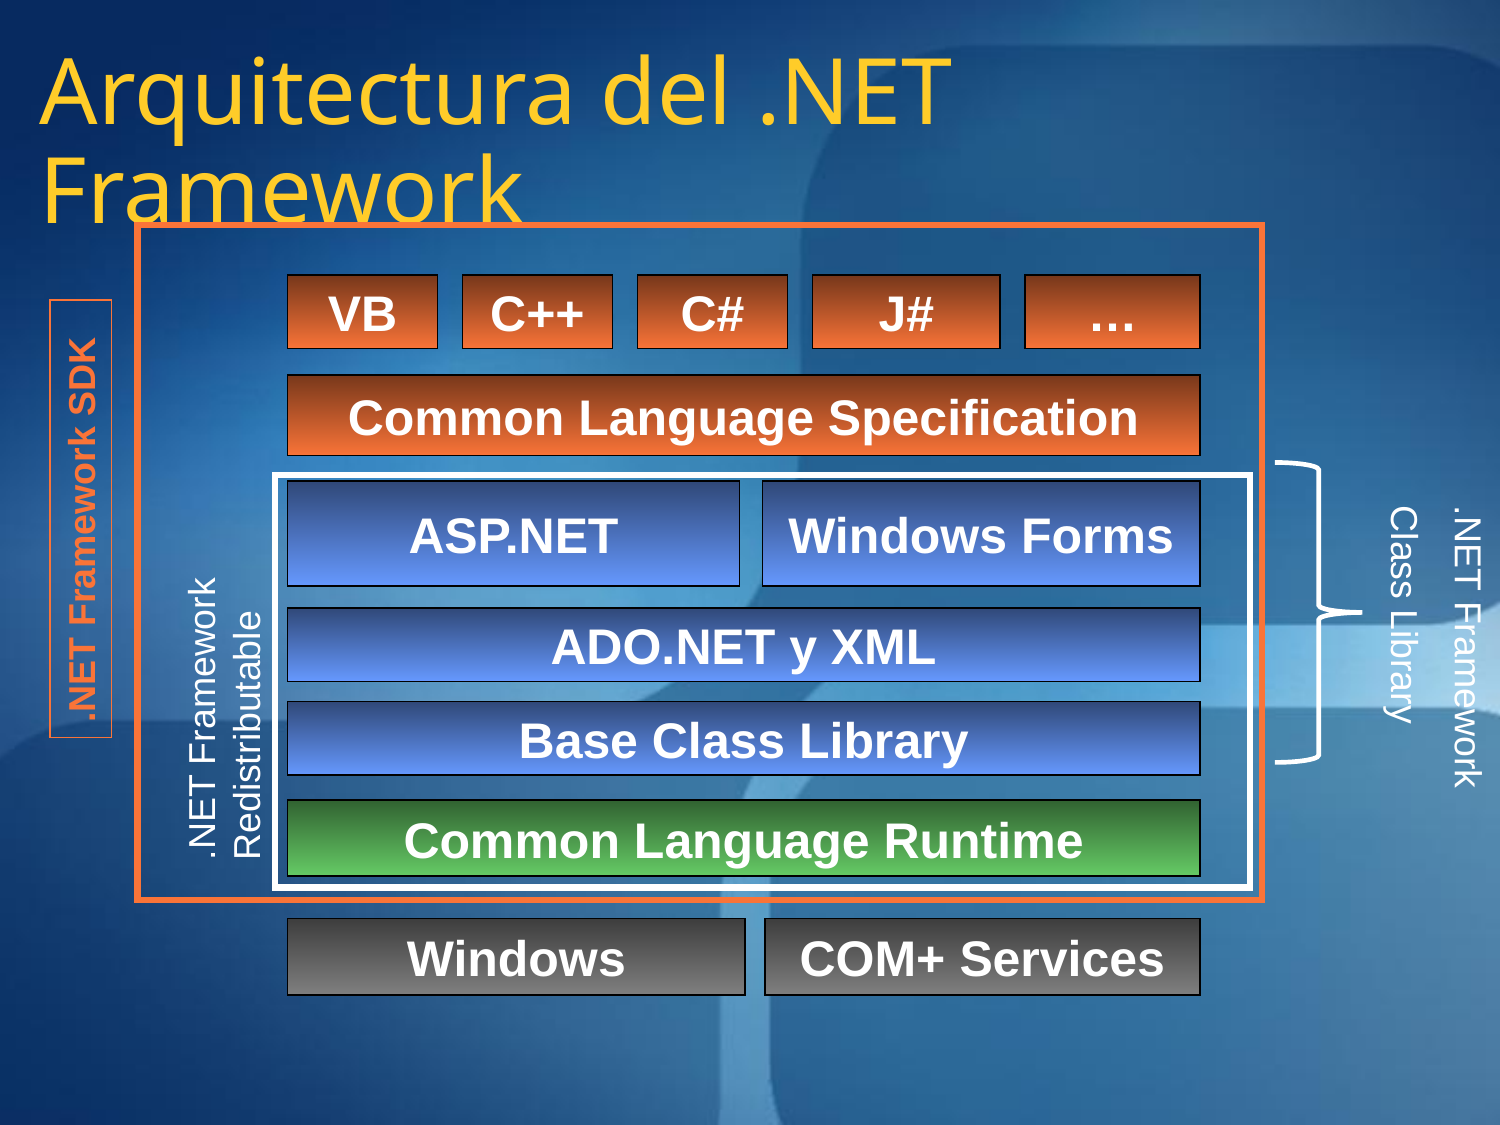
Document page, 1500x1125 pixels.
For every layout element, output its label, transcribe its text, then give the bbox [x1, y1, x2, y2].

text_box [142, 229, 1258, 896]
text_box COM+ Services [764, 918, 1200, 995]
text_box .NET Framework Redistributable [169, 437, 275, 876]
text_box [1274, 462, 1363, 763]
title Arquitectura del .NET Framework [24, 37, 1475, 152]
text_box Windows [287, 918, 746, 995]
picture [0, 0, 1500, 1125]
text_box .NET Framework Class Library [1372, 491, 1500, 813]
text_box .NET Framework SDK [50, 300, 112, 738]
